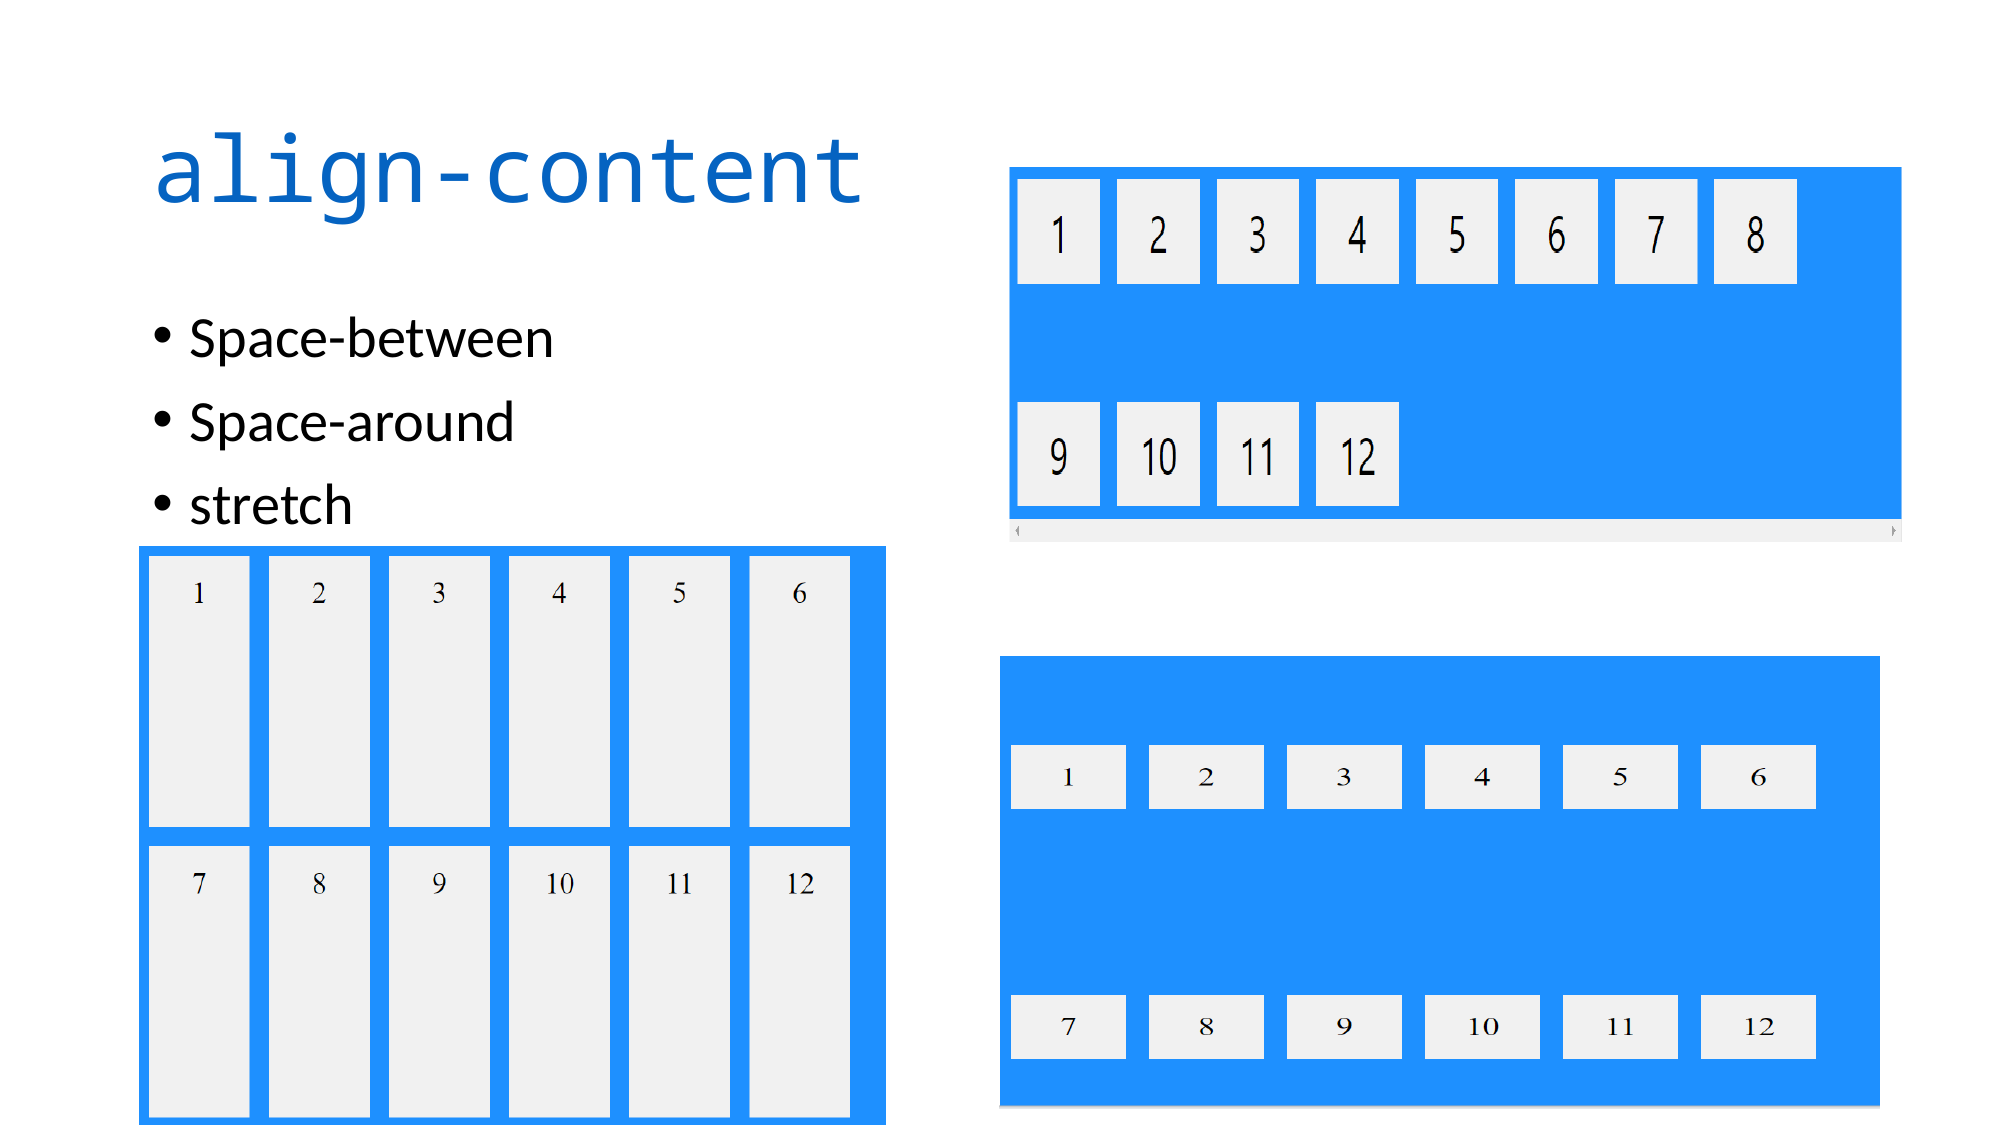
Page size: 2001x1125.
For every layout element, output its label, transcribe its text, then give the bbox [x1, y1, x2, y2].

picture [1001, 152, 1902, 544]
picture [137, 543, 886, 1125]
picture [999, 656, 1880, 1109]
title align-content [137, 59, 1863, 278]
list Space-between Space-around stretch [137, 299, 1863, 1014]
